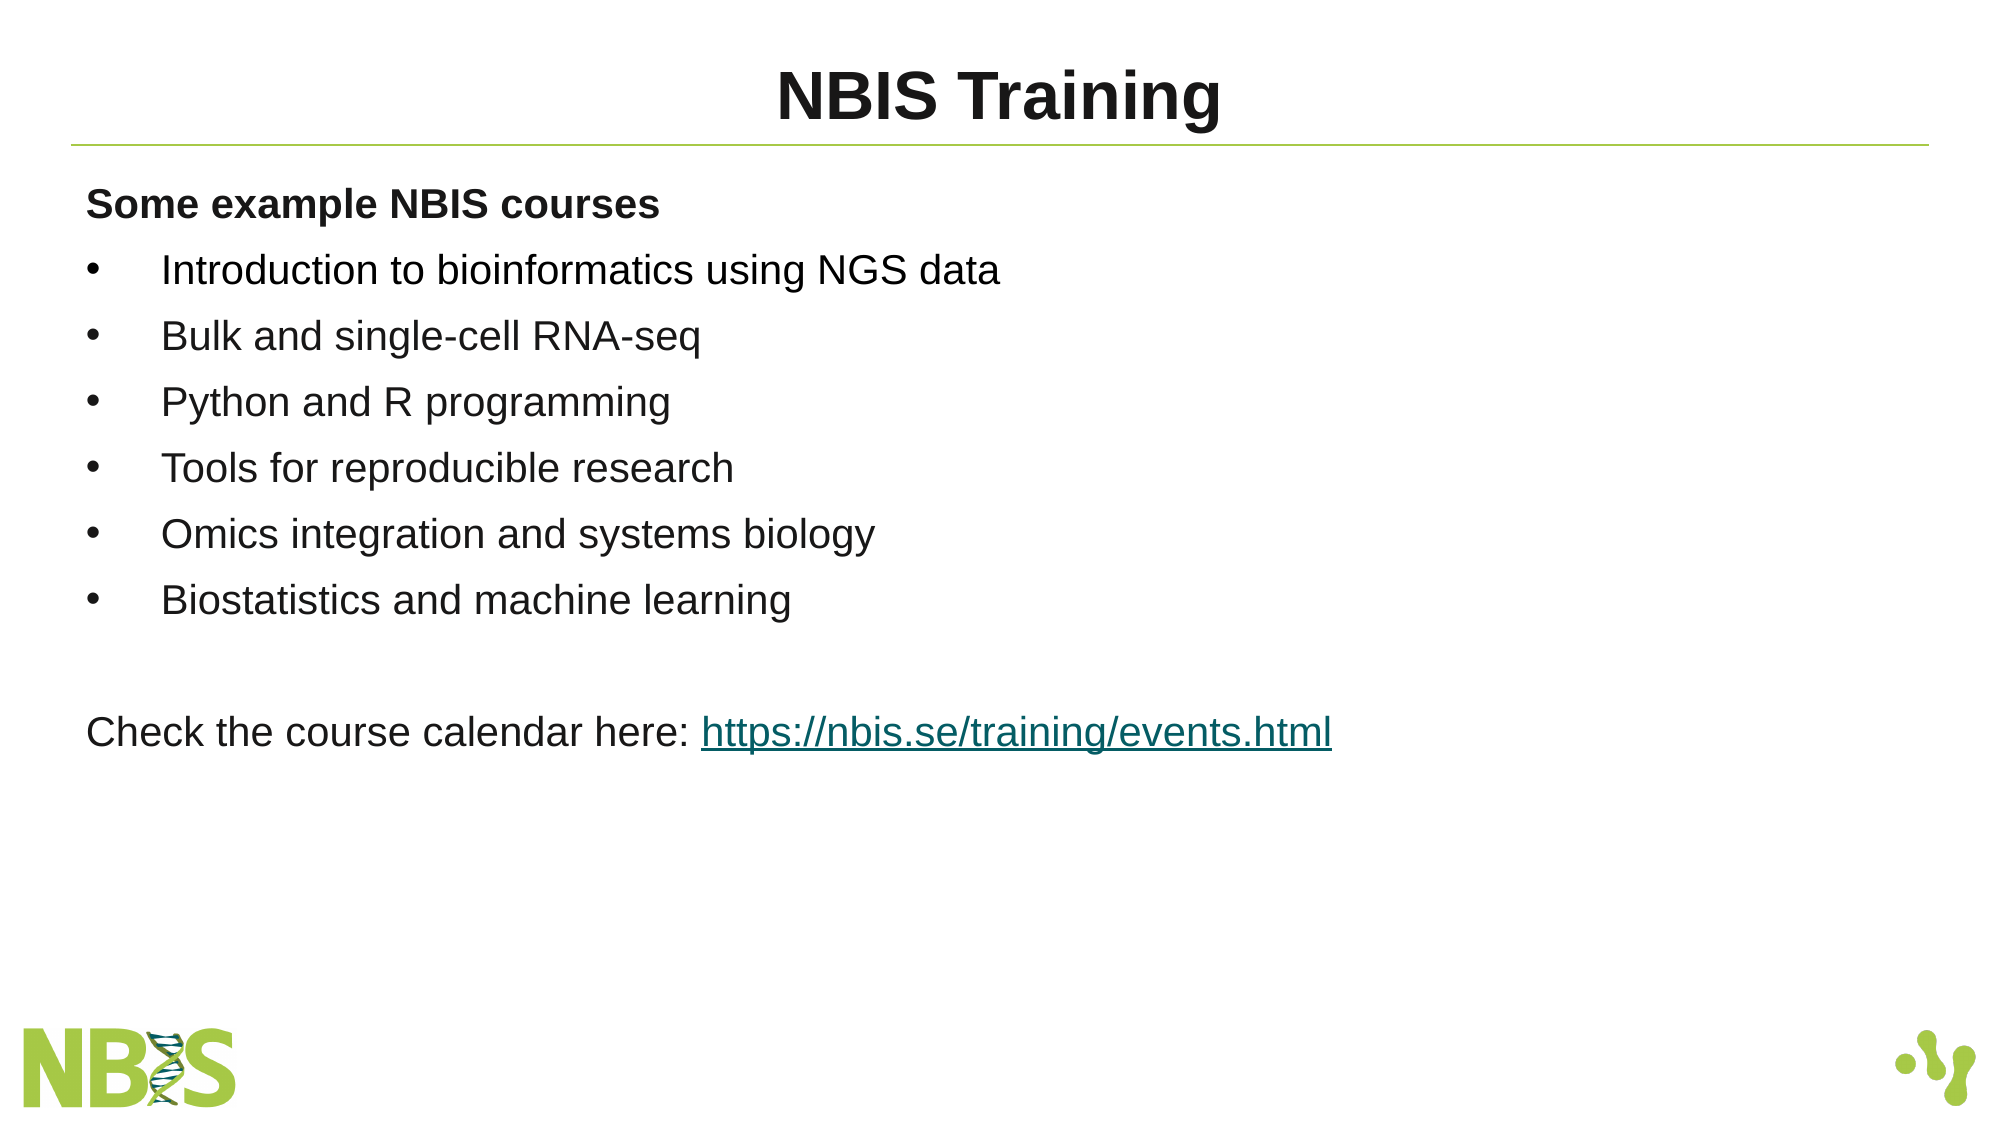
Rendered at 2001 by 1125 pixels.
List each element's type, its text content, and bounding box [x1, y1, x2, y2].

picture [23, 1028, 237, 1108]
title NBIS Training [70, 52, 1930, 143]
picture [1893, 1028, 1977, 1108]
list Some example NBIS courses Introduction to bioinformatics using NGS data Bulk and single-cell RNA-seq Python and R programming Tools for reproducible research Omics integration and systems biology Biostatistics and machine learning Check the course calendar here: https://nbis.se/training/events.html [70, 175, 1930, 1013]
